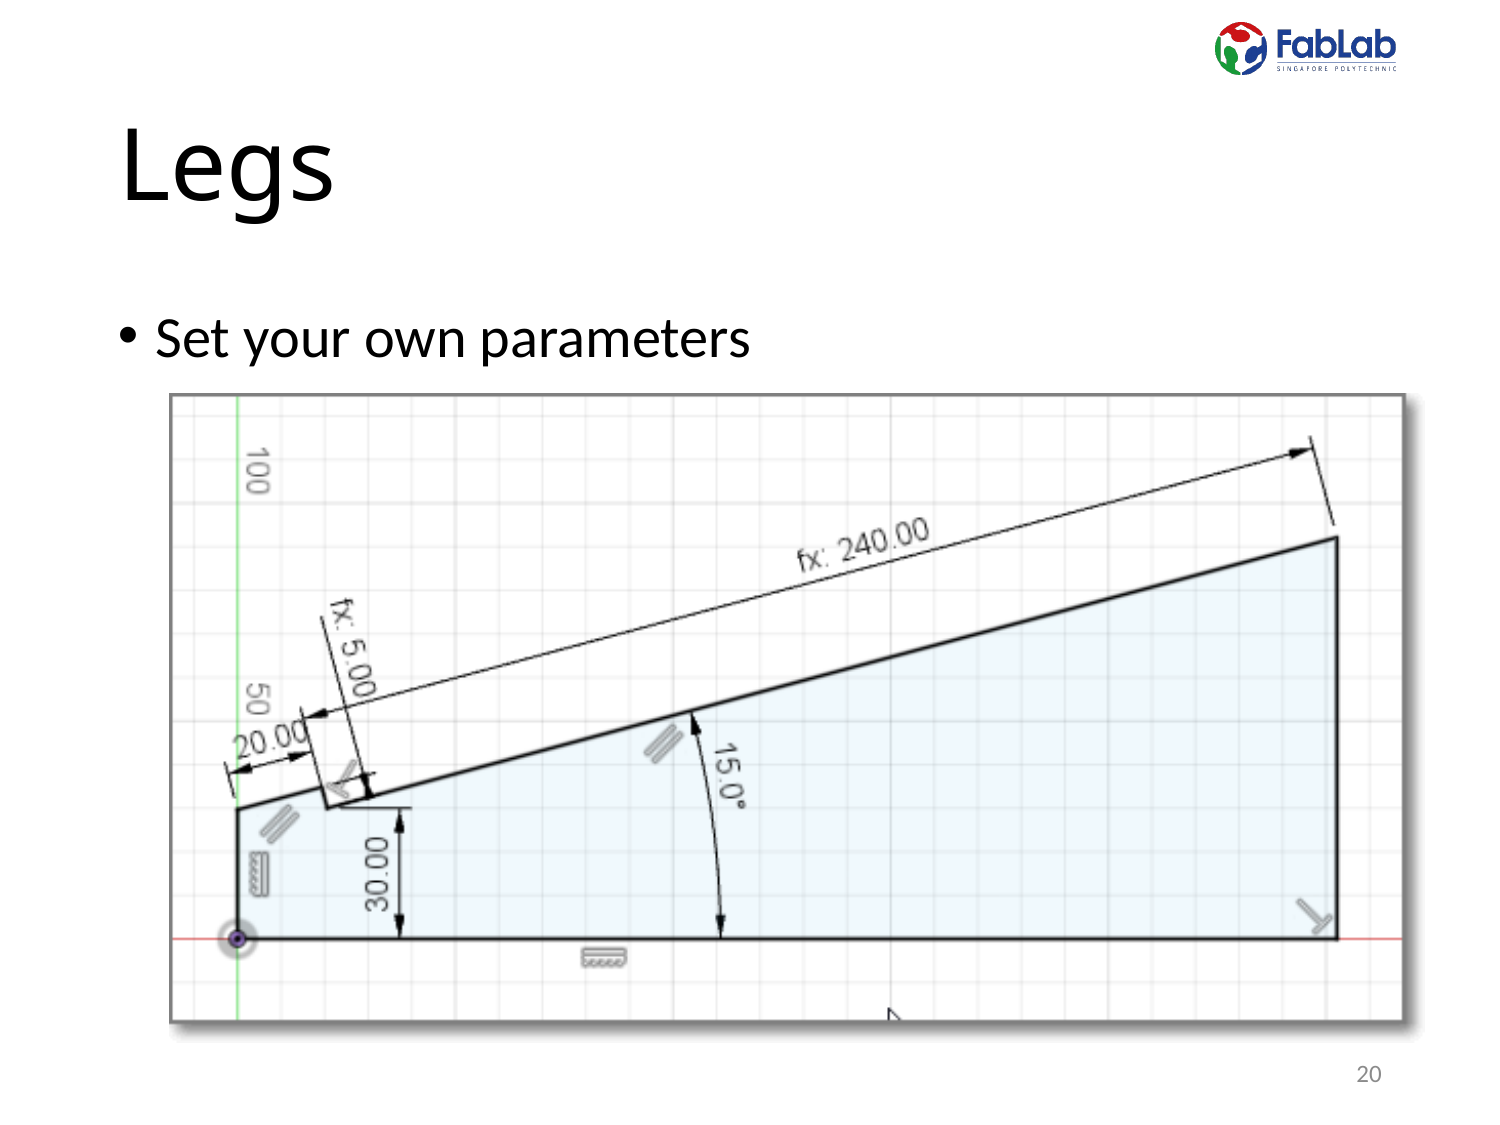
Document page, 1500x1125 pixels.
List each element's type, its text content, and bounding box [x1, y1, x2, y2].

picture [169, 393, 1425, 1043]
title Legs [103, 59, 1397, 278]
list Set your own parameters [103, 299, 1397, 372]
picture [1215, 22, 1396, 59]
slide_number 20 [1059, 1043, 1397, 1103]
